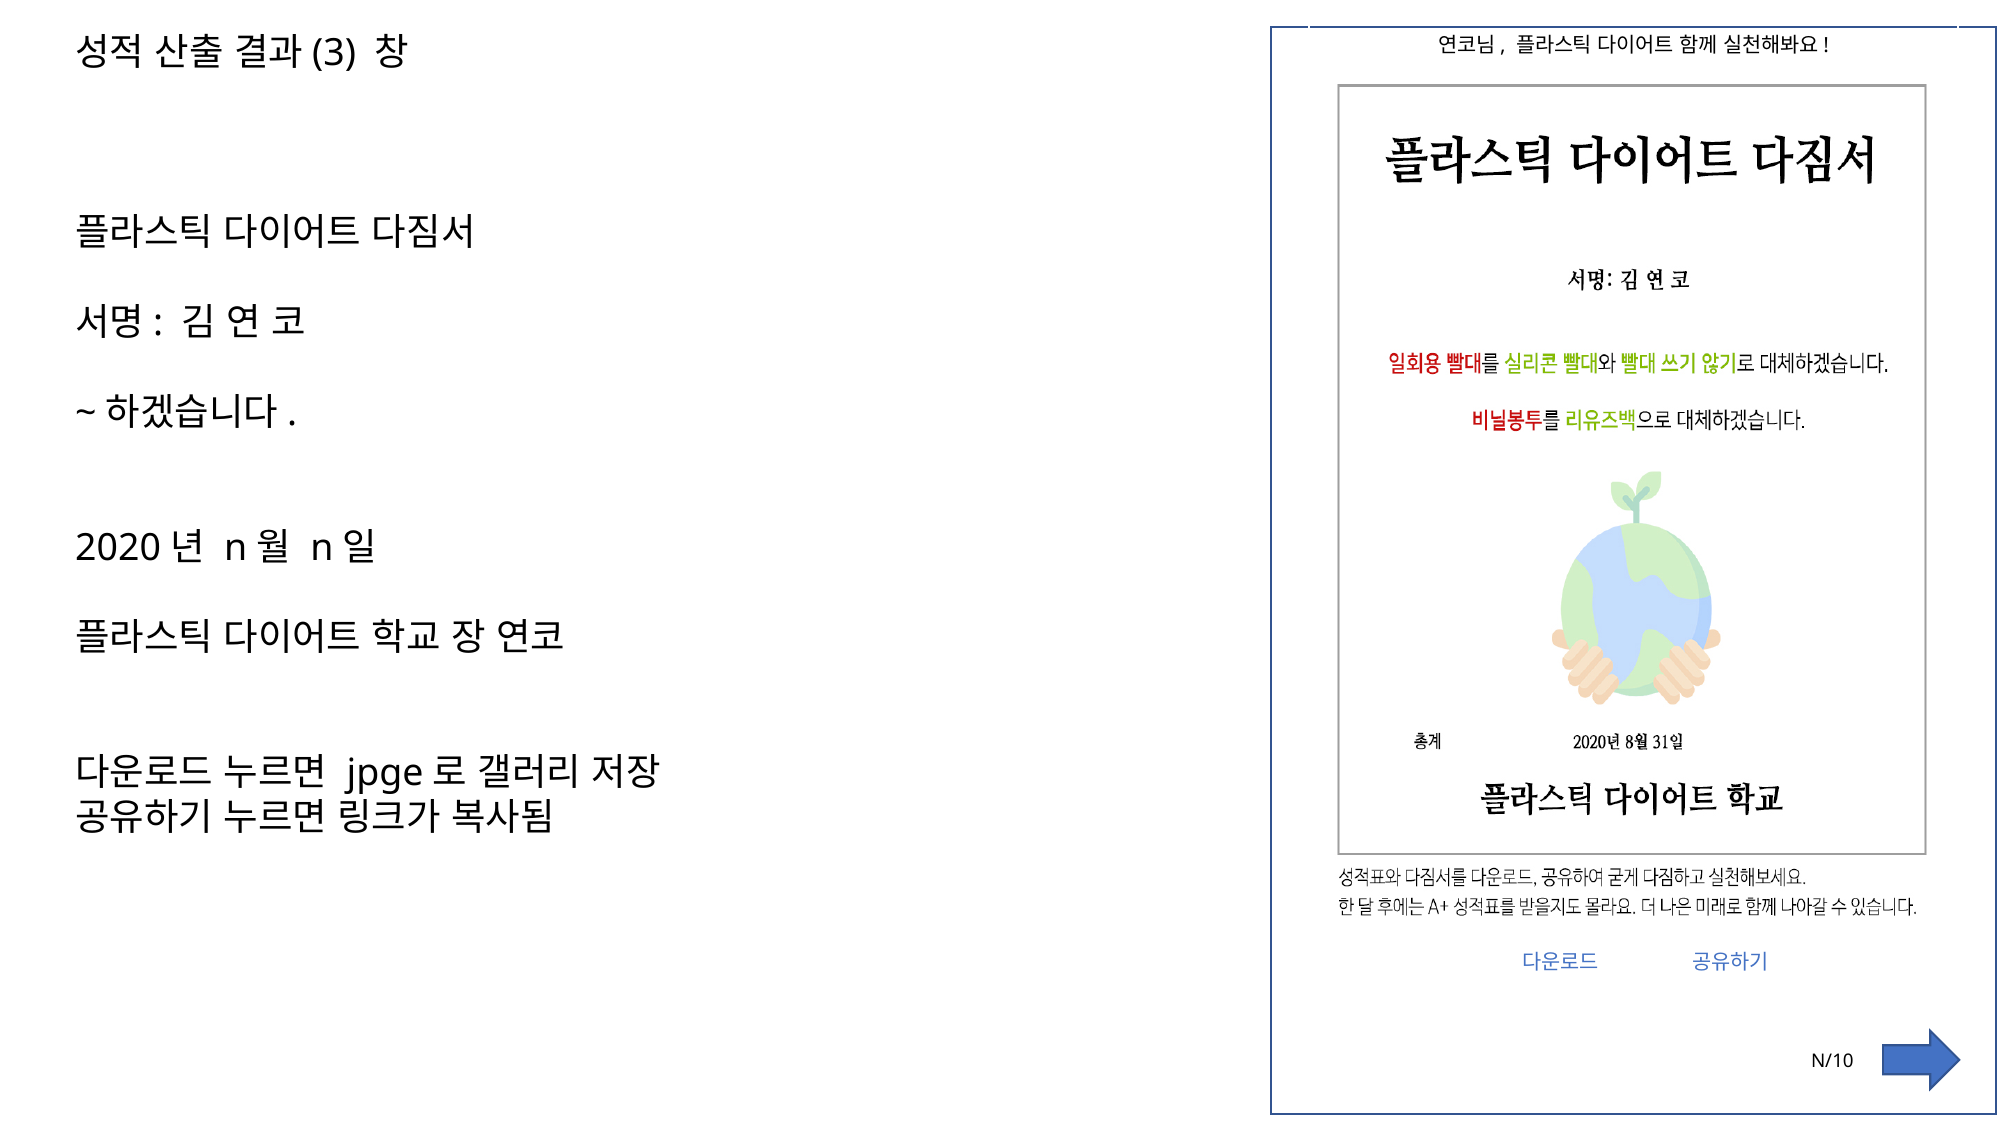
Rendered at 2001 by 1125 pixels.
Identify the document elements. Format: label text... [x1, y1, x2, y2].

text_box 다운로드 [1485, 936, 1637, 986]
text_box [1270, 26, 1997, 1115]
text_box 성적 산출 결과(3) 창 플라스틱 다이어트 다짐서 서명: 김 연 코 ~하겠습니다. 2020년 n월 n일 플라스틱 다이어트 학교 장 연코 다운로드 누르면 jpge로 갤러리 저장 공유하기 누르면 링크가 복사됨 [60, 20, 676, 846]
text_box 공유하기 [1655, 936, 1807, 986]
text_box N/10 [1783, 1030, 1882, 1090]
text_box 연코님, 플라스틱 다이어트 함께 실천해봐요! [1308, 18, 1959, 70]
text_box [1882, 1028, 1961, 1092]
picture [1327, 68, 1940, 930]
